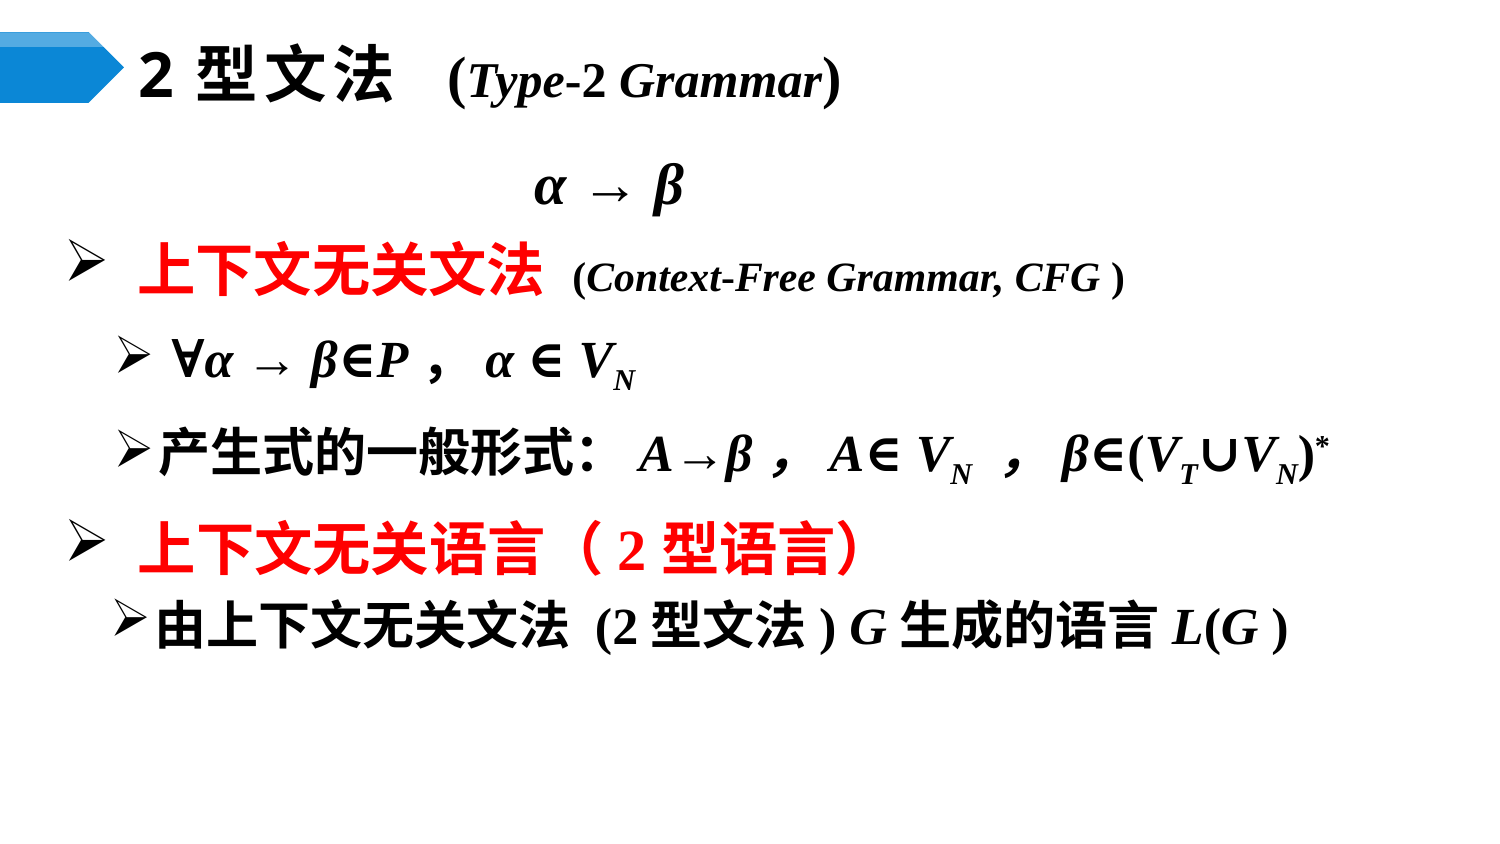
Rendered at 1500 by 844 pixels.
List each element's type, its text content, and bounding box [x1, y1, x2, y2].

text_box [0, 31, 125, 104]
text_box α → β [70, 138, 1486, 270]
text_box 2型文法 (Type-2 Grammar) [129, 35, 1425, 94]
list 上下文无关语言（2型语言） 由上下文无关文法 (2型文法) G生成的语言L(G ) [49, 504, 1336, 682]
text_box 上下文无关文法 (Context-Free Grammar, CFG ) ∀α → β∈P，α ∈ VN 产生式的一般形式：A→β，A∈ VN ，β∈(VT∪VN)* [49, 140, 1477, 670]
